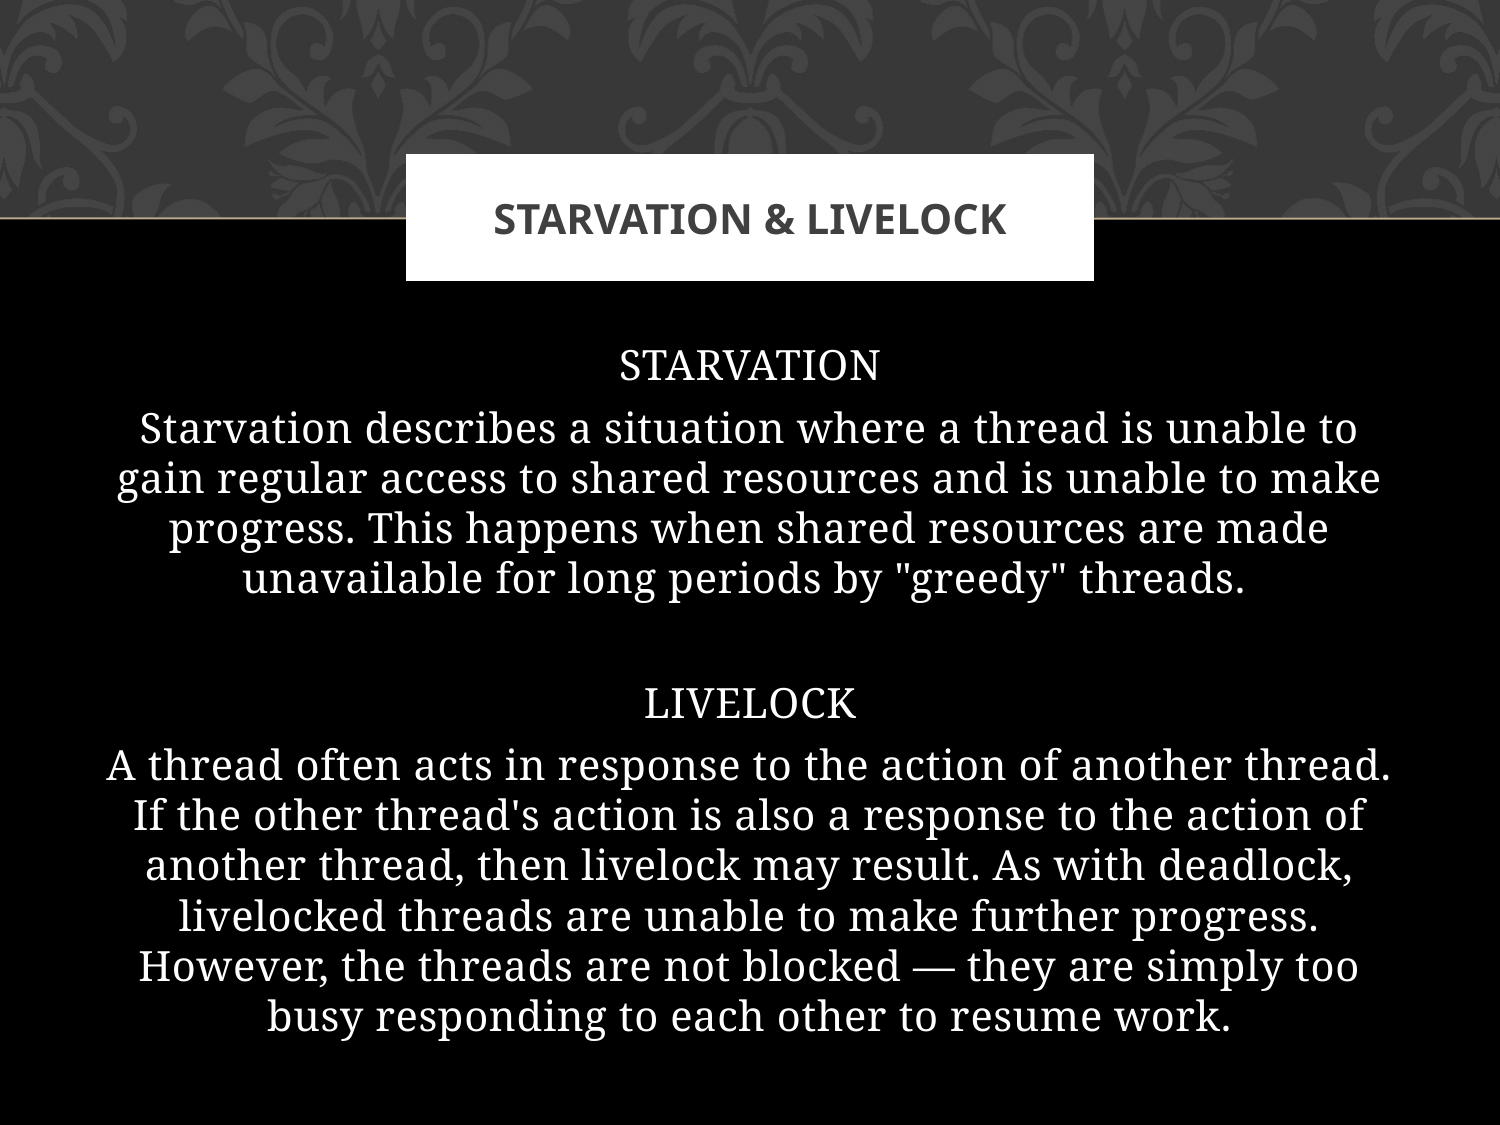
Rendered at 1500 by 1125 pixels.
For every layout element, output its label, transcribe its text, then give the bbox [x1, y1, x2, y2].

list STARVATION Starvation describes a situation where a thread is unable to gain regular access to shared resources and is unable to make progress. This happens when shared resources are made unavailable for long periods by "greedy" threads. LIVELOCK A thread often acts in response to the action of another thread. If the other thread's action is also a response to the action of another thread, then livelock may result. As with deadlock, livelocked threads are unable to make further progress. However, the threads are not blocked — they are simply too busy responding to each other to resume work. [75, 331, 1425, 1000]
title Starvation & livelock [406, 154, 1094, 281]
